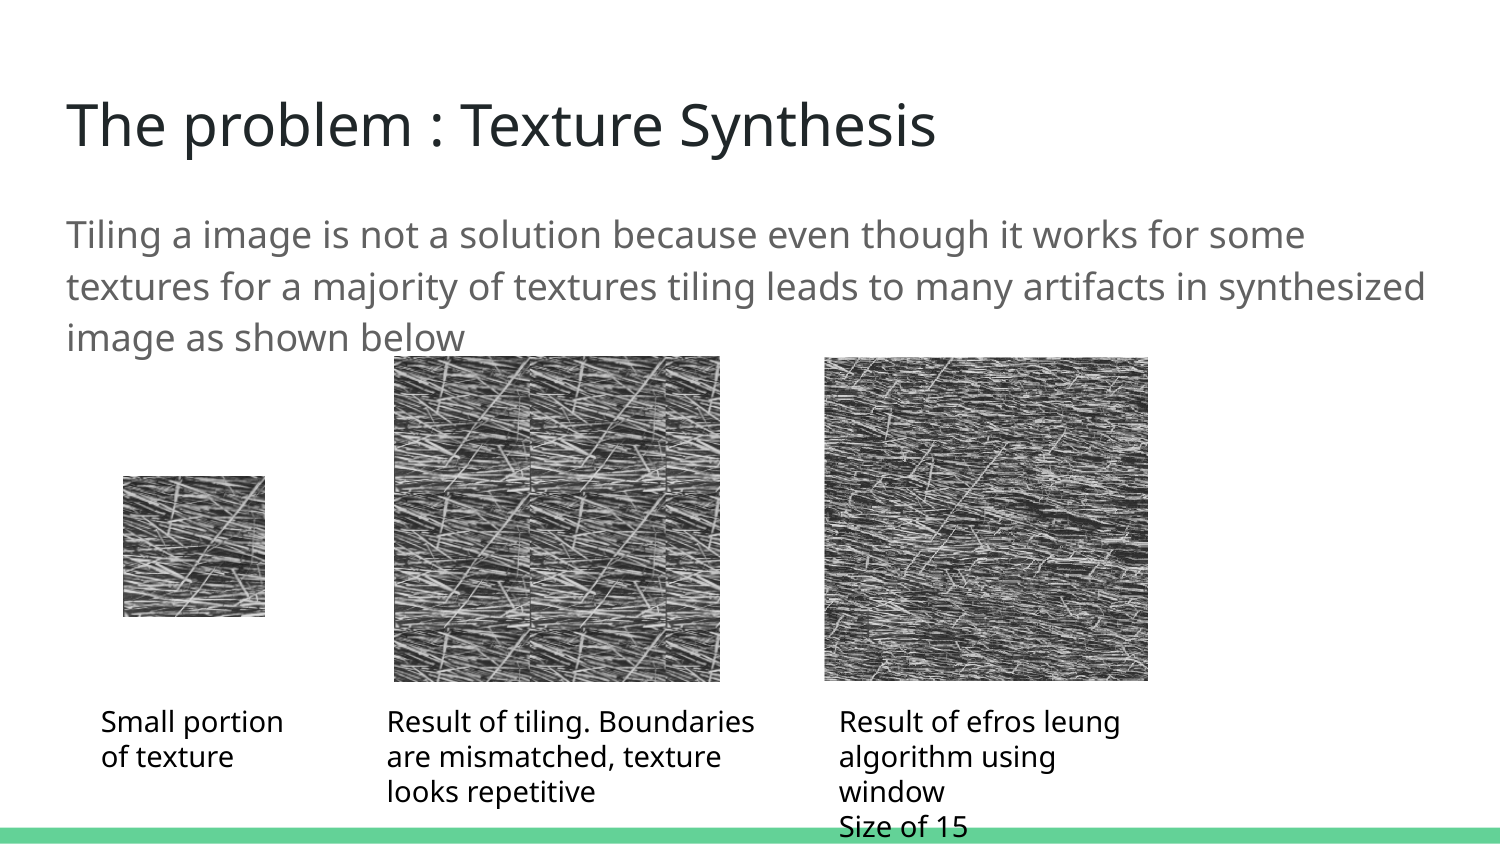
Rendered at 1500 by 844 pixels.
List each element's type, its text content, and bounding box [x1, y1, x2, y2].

picture [394, 356, 720, 682]
text_box Result of tiling. Boundaries are mismatched, texture looks repetitive [371, 688, 793, 764]
picture [823, 356, 1149, 682]
list Tiling a image is not a solution because even though it works for some textures for a majority of textures tiling leads to many artifacts in synthesized image as shown below [51, 189, 1449, 750]
text_box Small portion of texture [85, 688, 303, 752]
picture [123, 475, 265, 617]
title The problem : Texture Synthesis [51, 72, 1449, 167]
text_box Result of efros leung algorithm using window Size of 15 [823, 688, 1162, 791]
